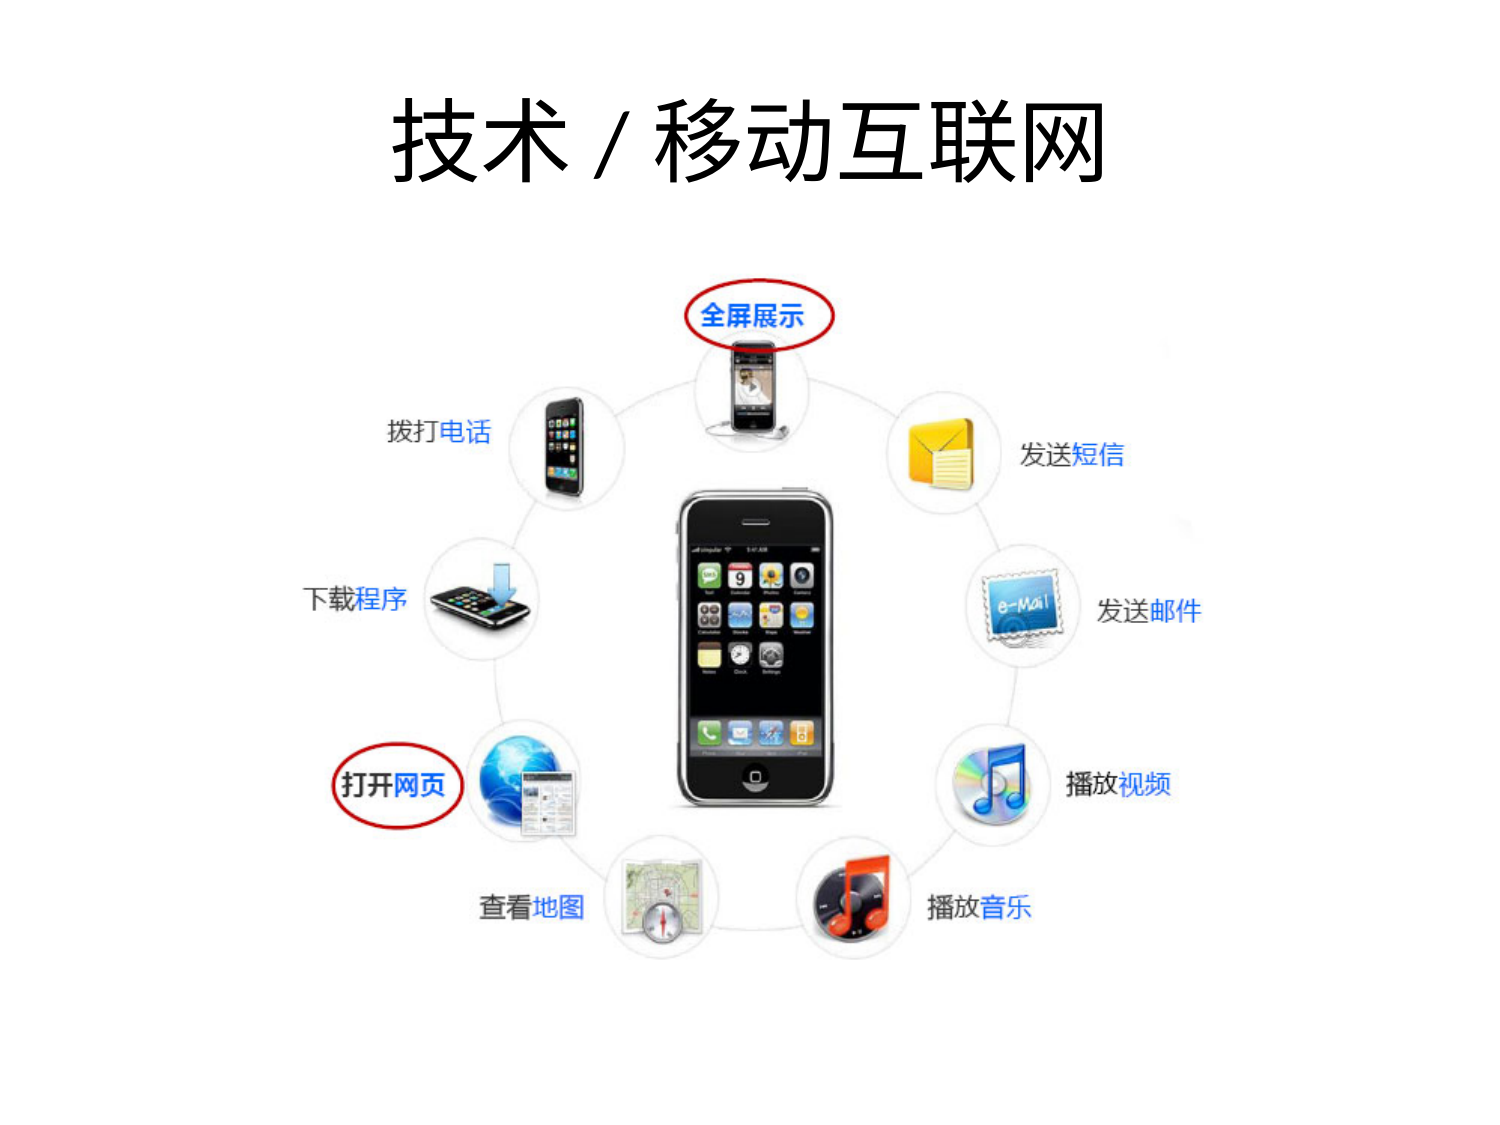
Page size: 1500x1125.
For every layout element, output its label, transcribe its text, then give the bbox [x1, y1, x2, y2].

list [276, 262, 1223, 1006]
title 技术/移动互联网 [75, 45, 1425, 233]
